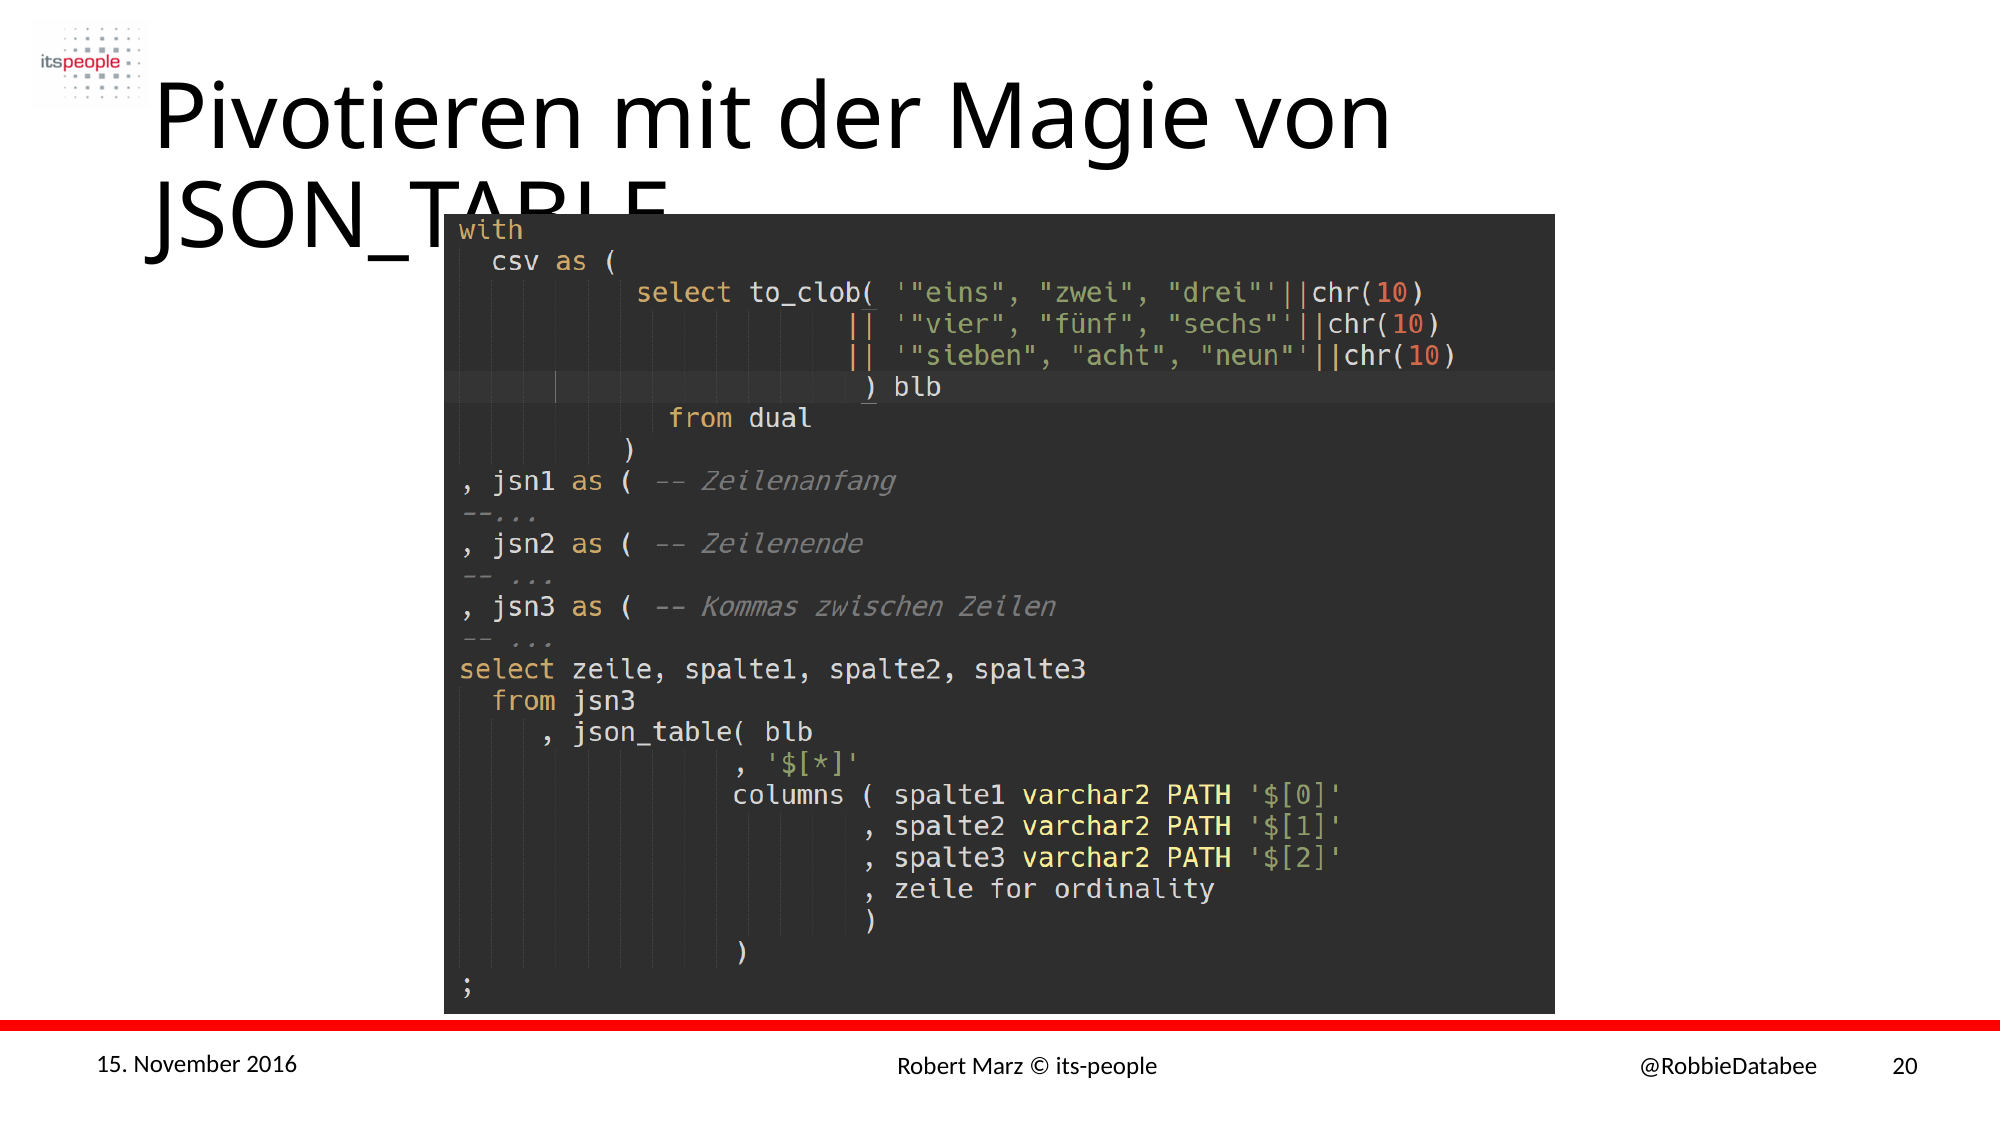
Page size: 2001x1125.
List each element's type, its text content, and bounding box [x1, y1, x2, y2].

title Pivotieren mit der Magie von JSON_TABLE [137, 59, 1863, 278]
picture [32, 19, 150, 109]
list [444, 214, 1556, 1014]
